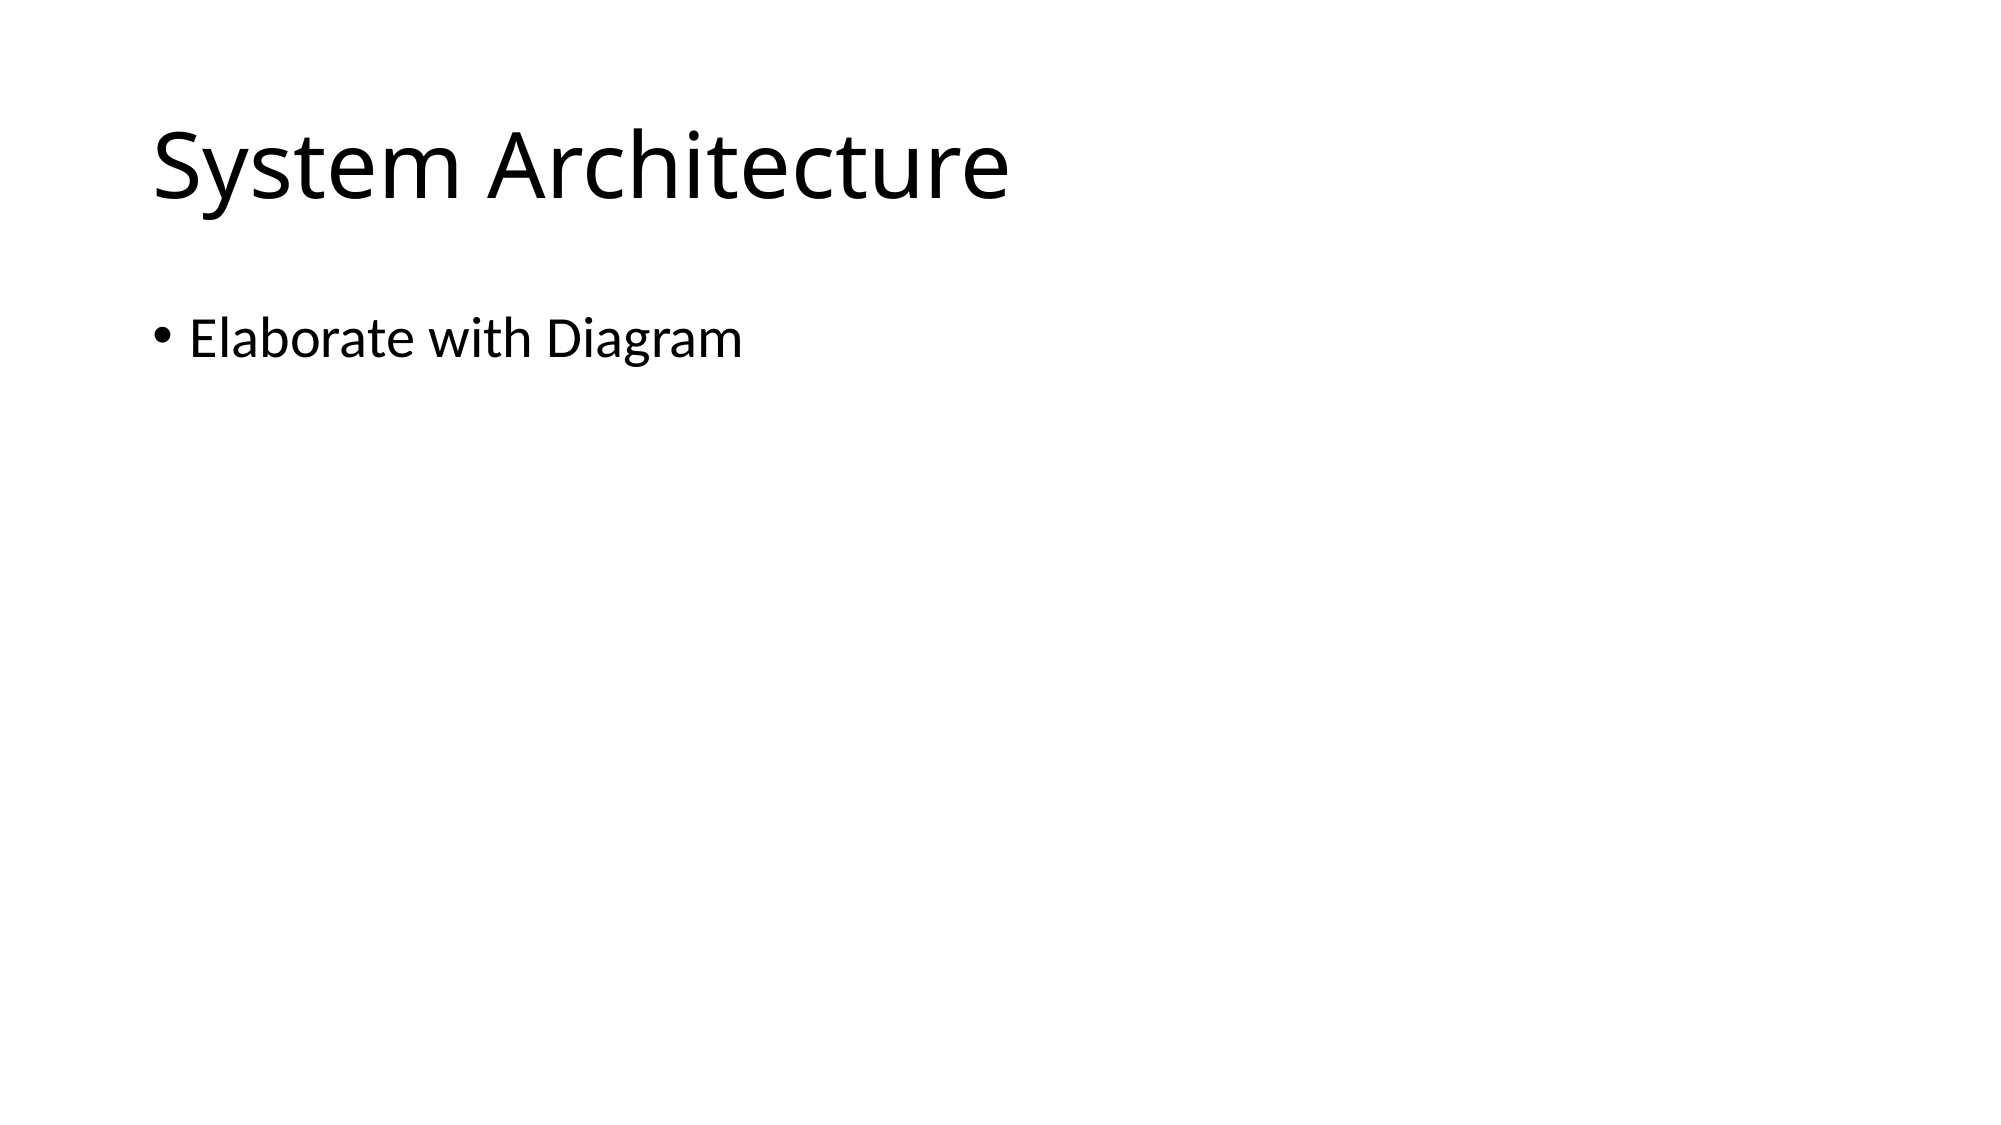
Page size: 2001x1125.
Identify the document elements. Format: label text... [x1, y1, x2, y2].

list Elaborate with Diagram [137, 299, 1863, 1014]
title System Architecture [137, 59, 1863, 278]
